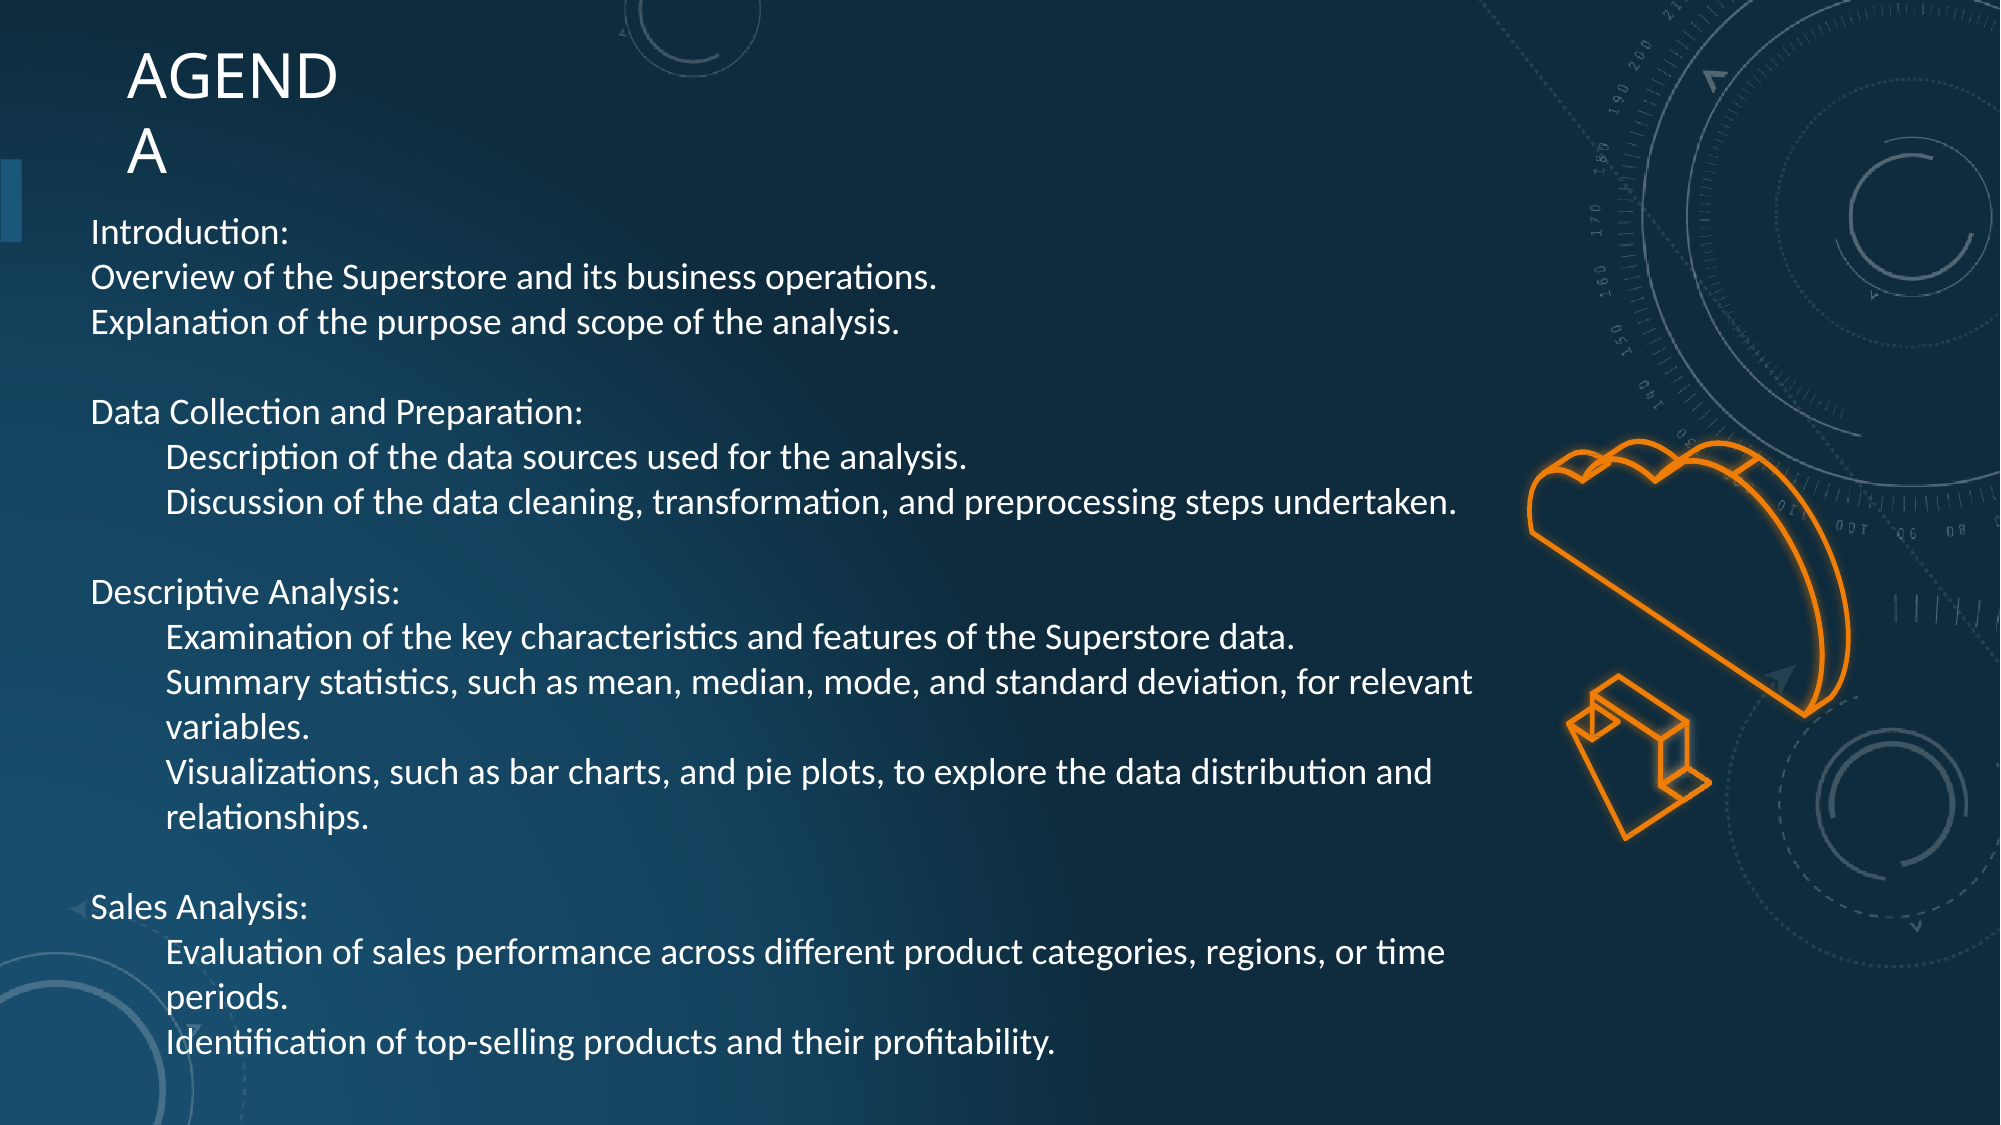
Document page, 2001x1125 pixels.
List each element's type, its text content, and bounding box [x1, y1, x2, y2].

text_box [1512, 423, 1865, 855]
picture [0, 0, 2000, 1125]
title AGENDA [125, 33, 370, 183]
text_box Introduction: Overview of the Superstore and its business operations. Explanation of the purpose and scope of the analysis. Data Collection and Preparation: Description of the data sources used for the analysis. Discussion of the data cleaning, transformation, and preprocessing steps undertaken. Descriptive Analysis: Examination of the key characteristics and features of the Superstore data. Summary statistics, such as mean, median, mode, and standard deviation, for relevant variables. Visualizations, such as bar charts, and pie plots, to explore the data distribution and relationships. Sales Analysis: Evaluation of sales performance across different product categories, regions, or time periods. Identification of top-selling products and their profitability. [90, 183, 1492, 1107]
text_box [0, 159, 22, 243]
